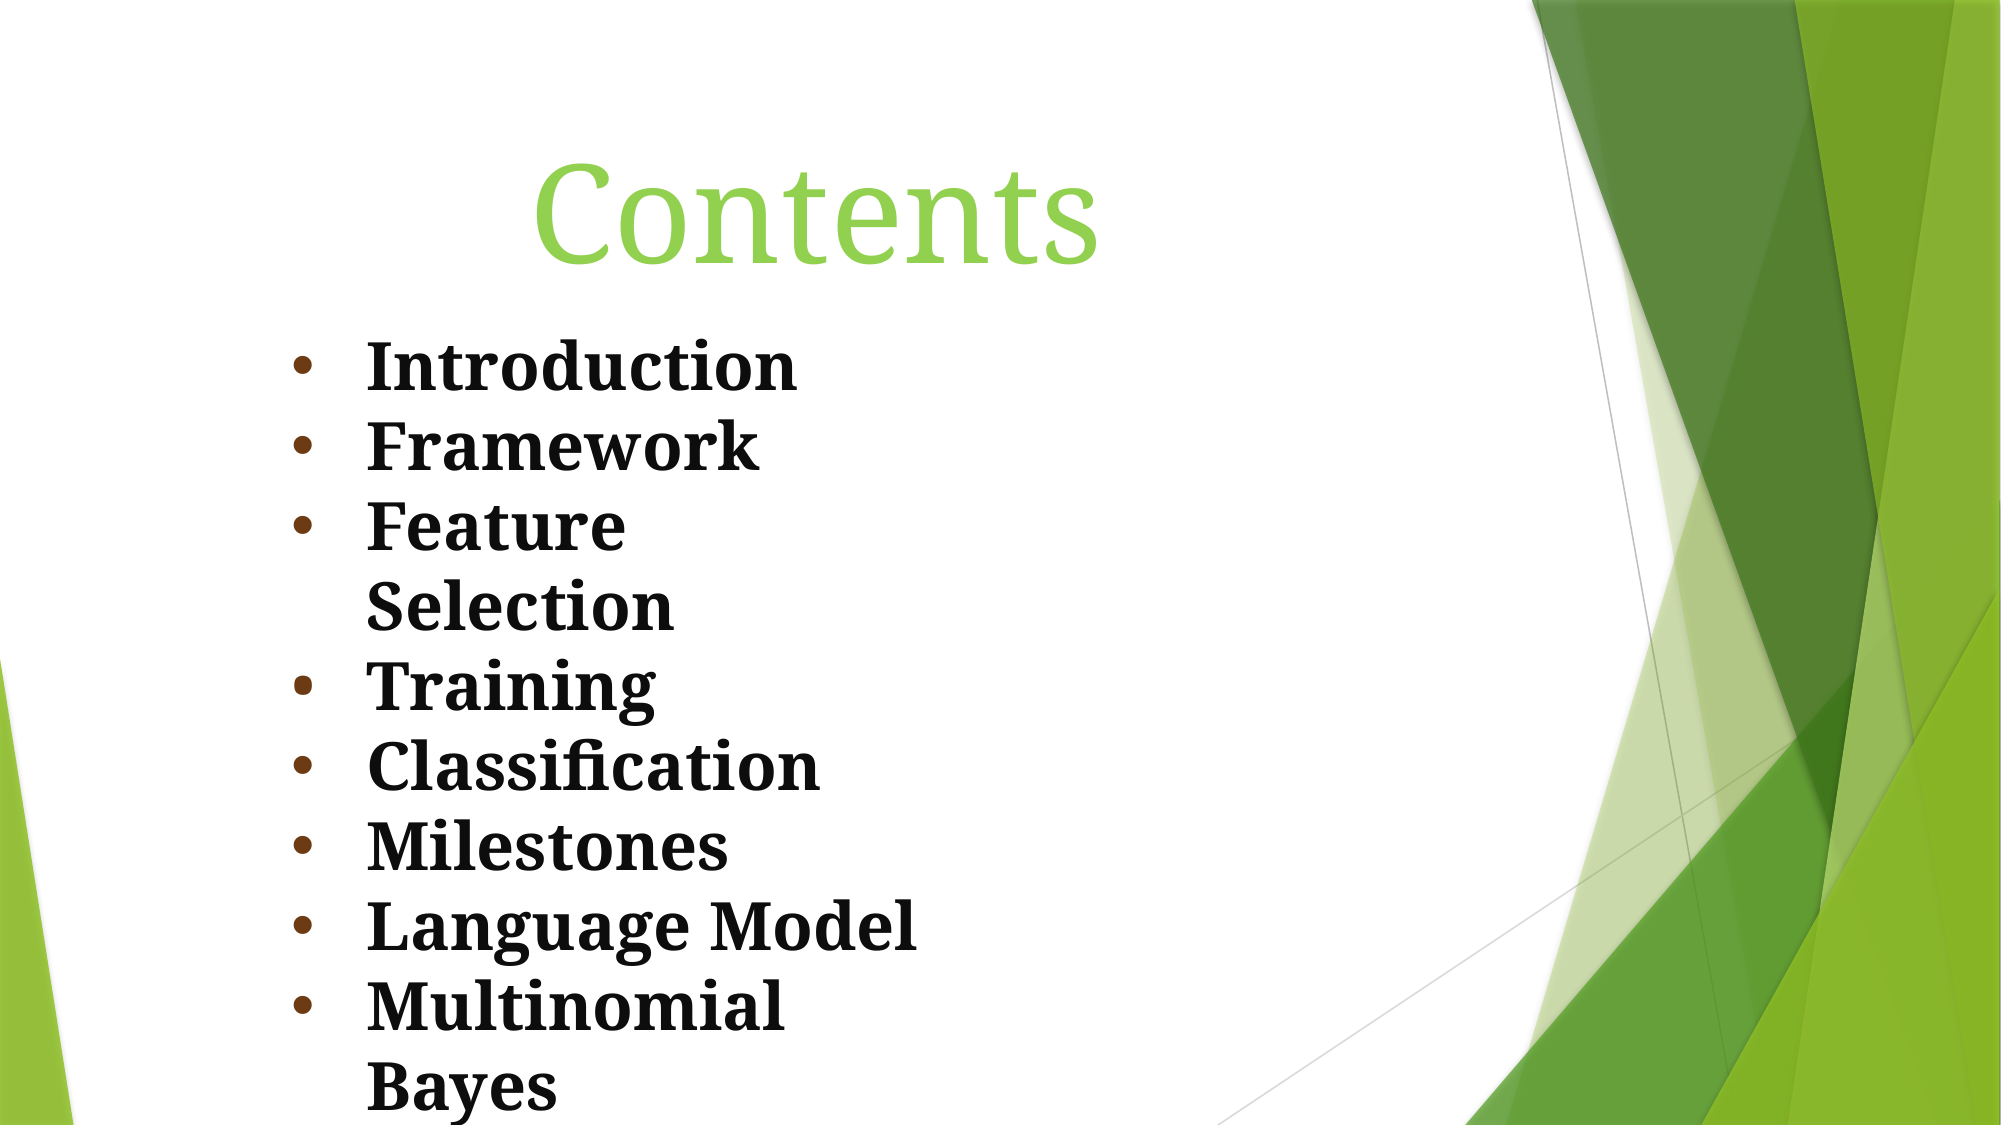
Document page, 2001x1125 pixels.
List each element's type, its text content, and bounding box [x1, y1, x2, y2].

title Contents [111, 99, 1522, 317]
text_box Introduction Framework Feature Selection Training Classification Milestones Language Model Multinomial Bayes [276, 316, 940, 854]
